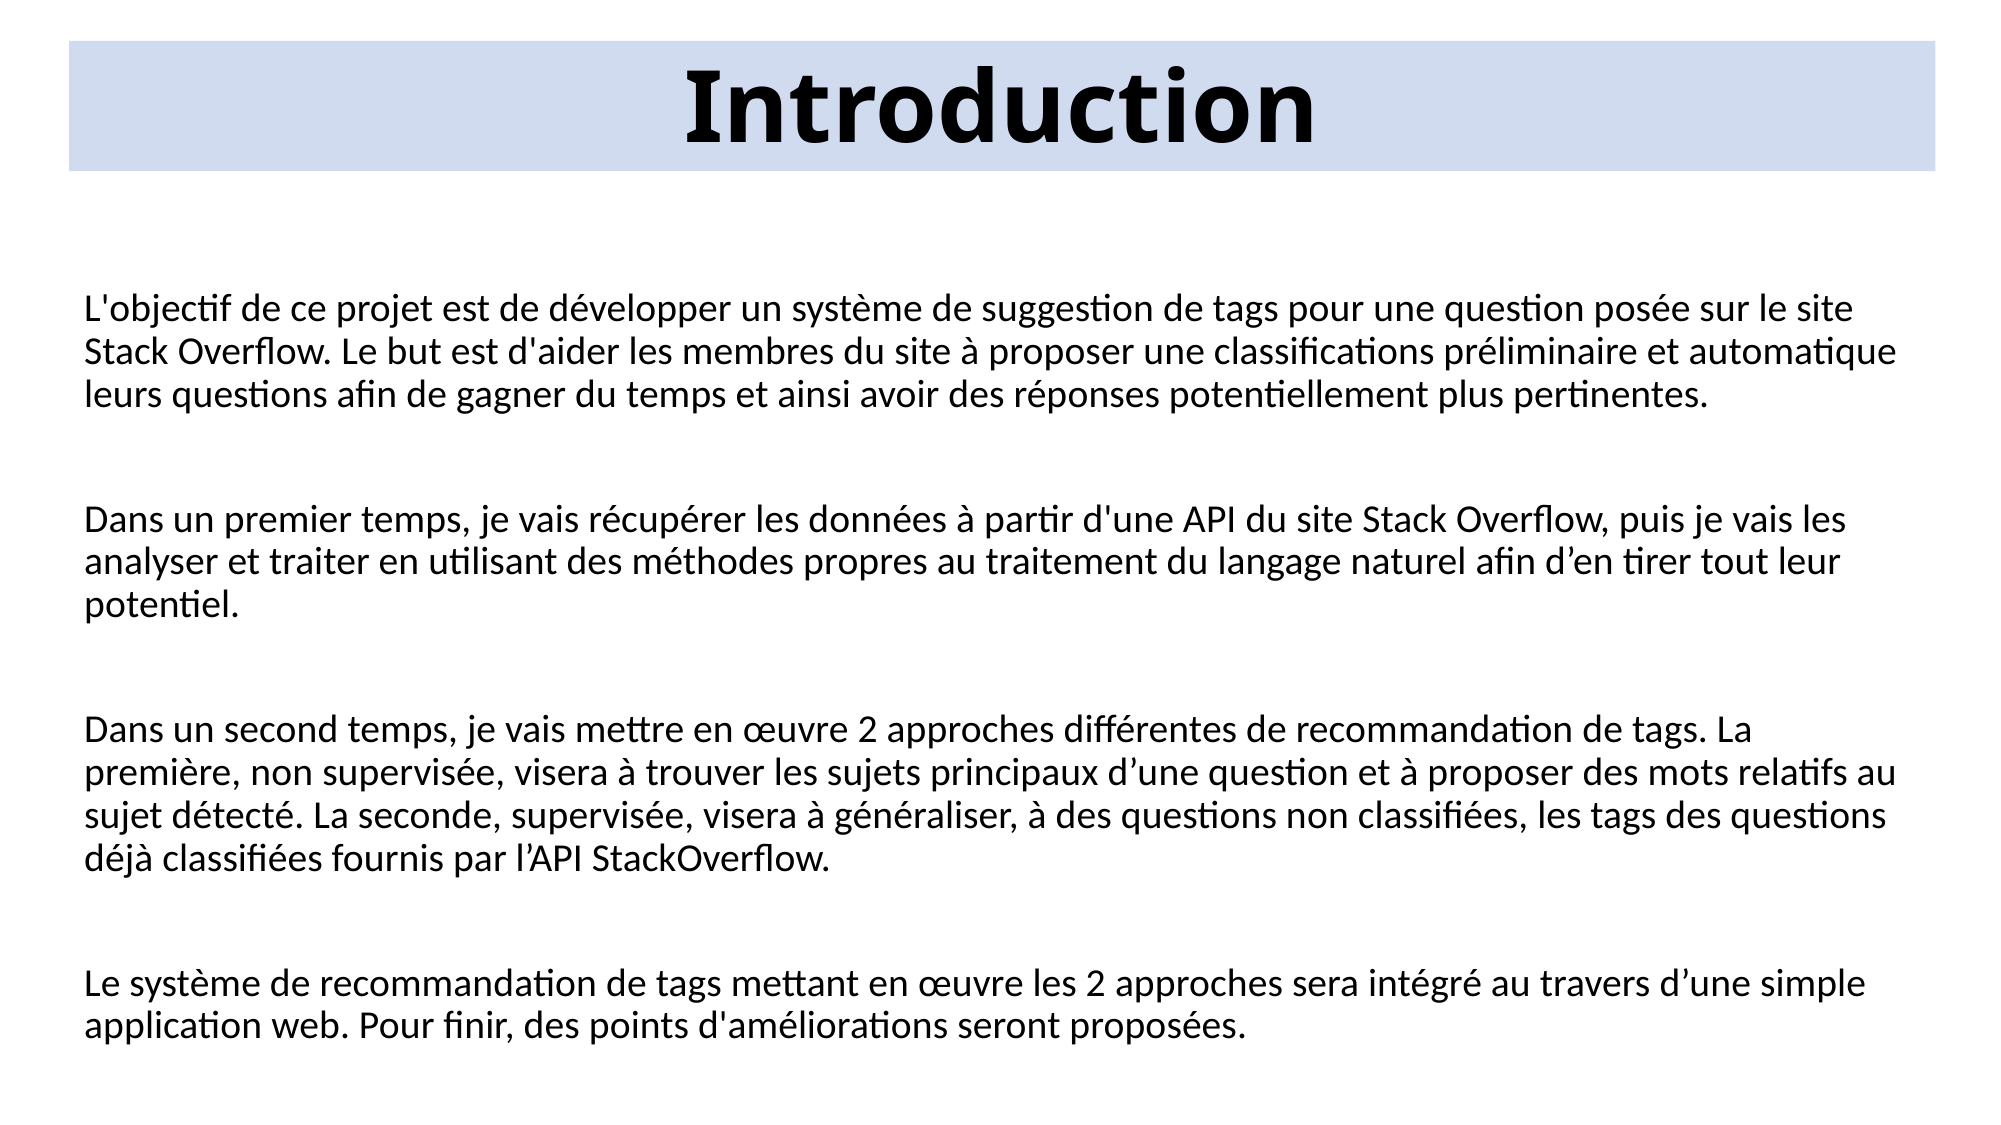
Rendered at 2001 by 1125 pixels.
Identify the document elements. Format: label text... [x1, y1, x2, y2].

subtitle L'objectif de ce projet est de développer un système de suggestion de tags pour une question posée sur le site Stack Overflow. Le but est d'aider les membres du site à proposer une classifications préliminaire et automatique leurs questions afin de gagner du temps et ainsi avoir des réponses potentiellement plus pertinentes. Dans un premier temps, je vais récupérer les données à partir d'une API du site Stack Overflow, puis je vais les analyser et traiter en utilisant des méthodes propres au traitement du langage naturel afin d’en tirer tout leur potentiel. Dans un second temps, je vais mettre en œuvre 2 approches différentes de recommandation de tags. La première, non supervisée, visera à trouver les sujets principaux d’une question et à proposer des mots relatifs au sujet détecté. La seconde, supervisée, visera à généraliser, à des questions non classifiées, les tags des questions déjà classifiées fournis par l’API StackOverflow. Le système de recommandation de tags mettant en œuvre les 2 approches sera intégré au travers d’une simple application web. Pour finir, des points d'améliorations seront proposées. [69, 212, 1936, 1073]
title Introduction [69, 40, 1936, 172]
